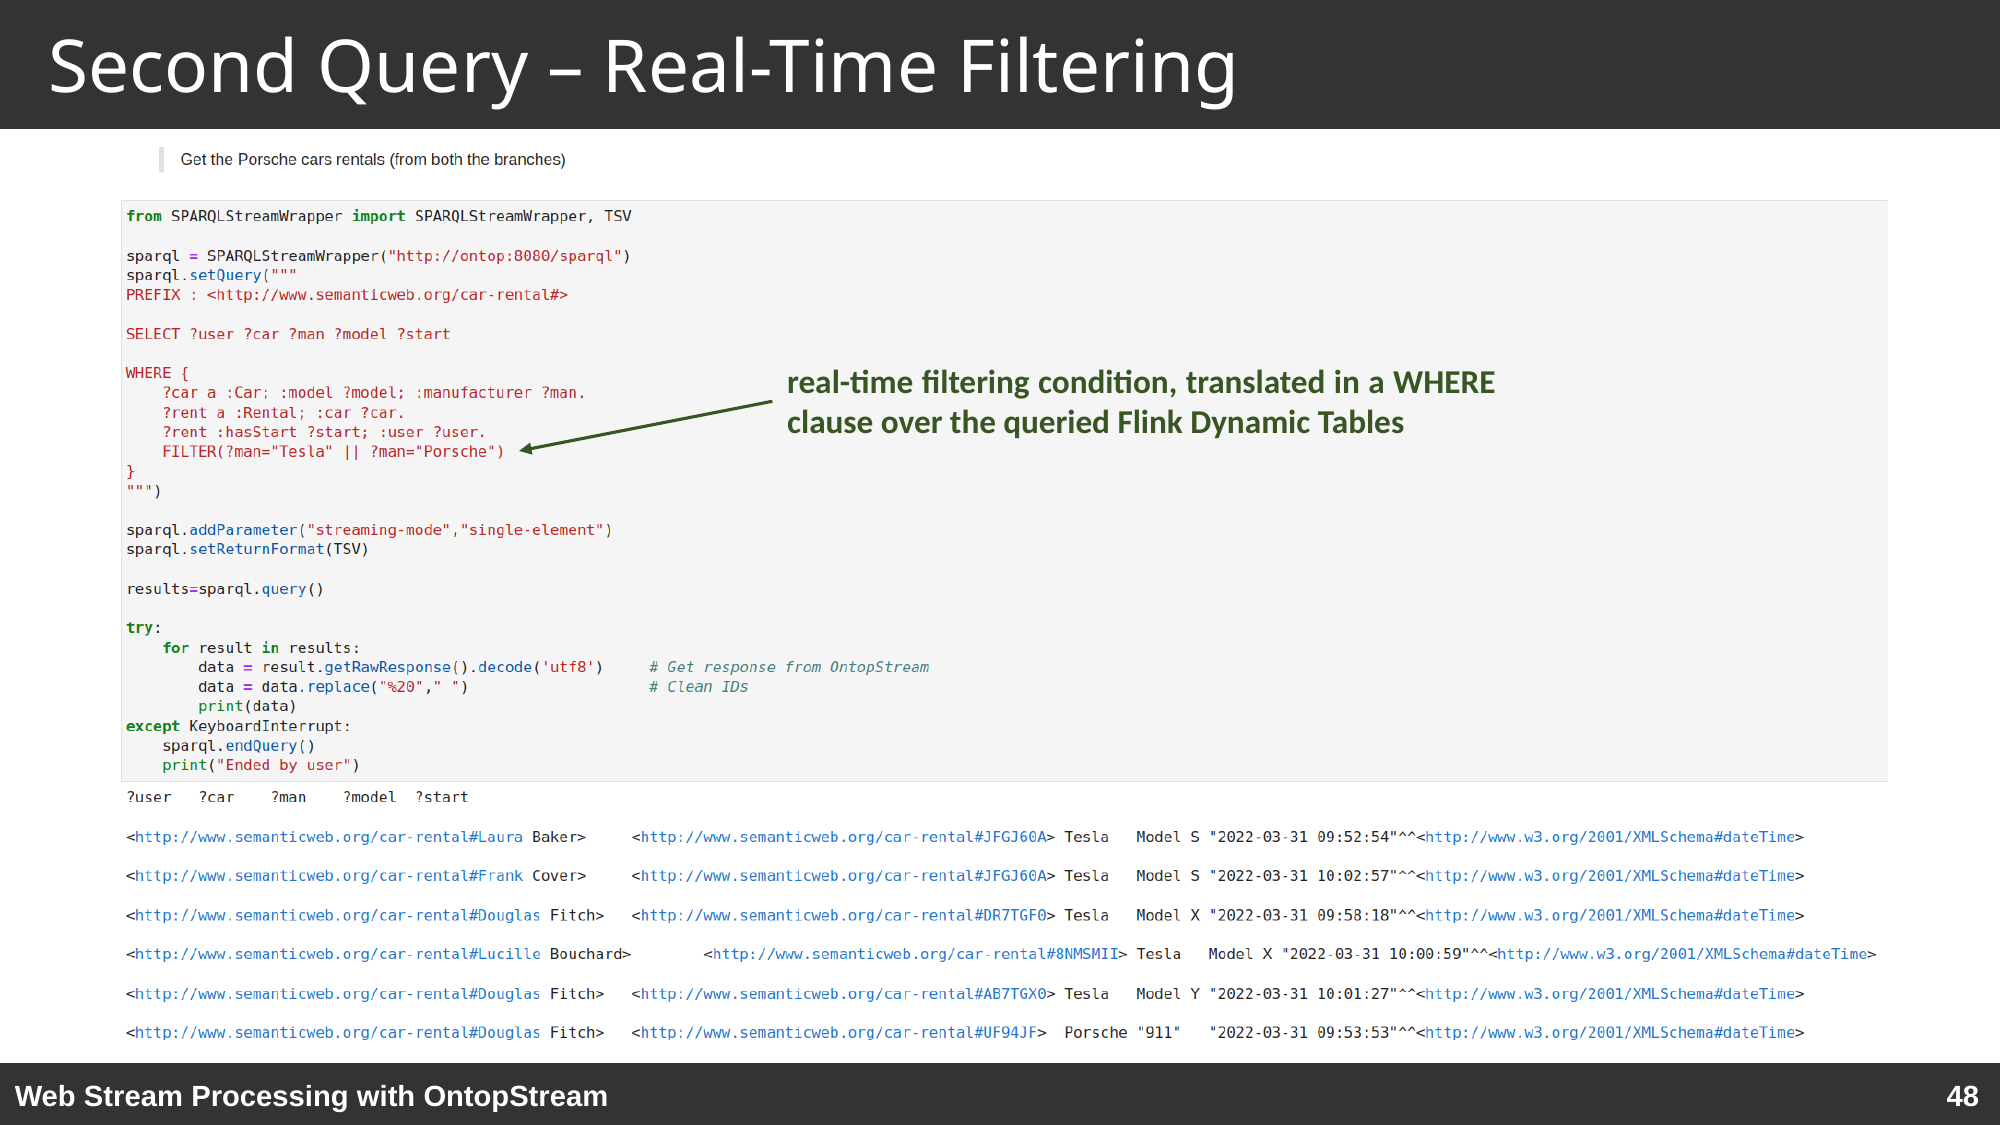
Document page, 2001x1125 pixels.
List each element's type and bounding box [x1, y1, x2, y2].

picture [0, 1063, 2000, 1125]
picture [112, 137, 1888, 1056]
text_box [519, 401, 773, 451]
picture [0, 0, 2000, 129]
